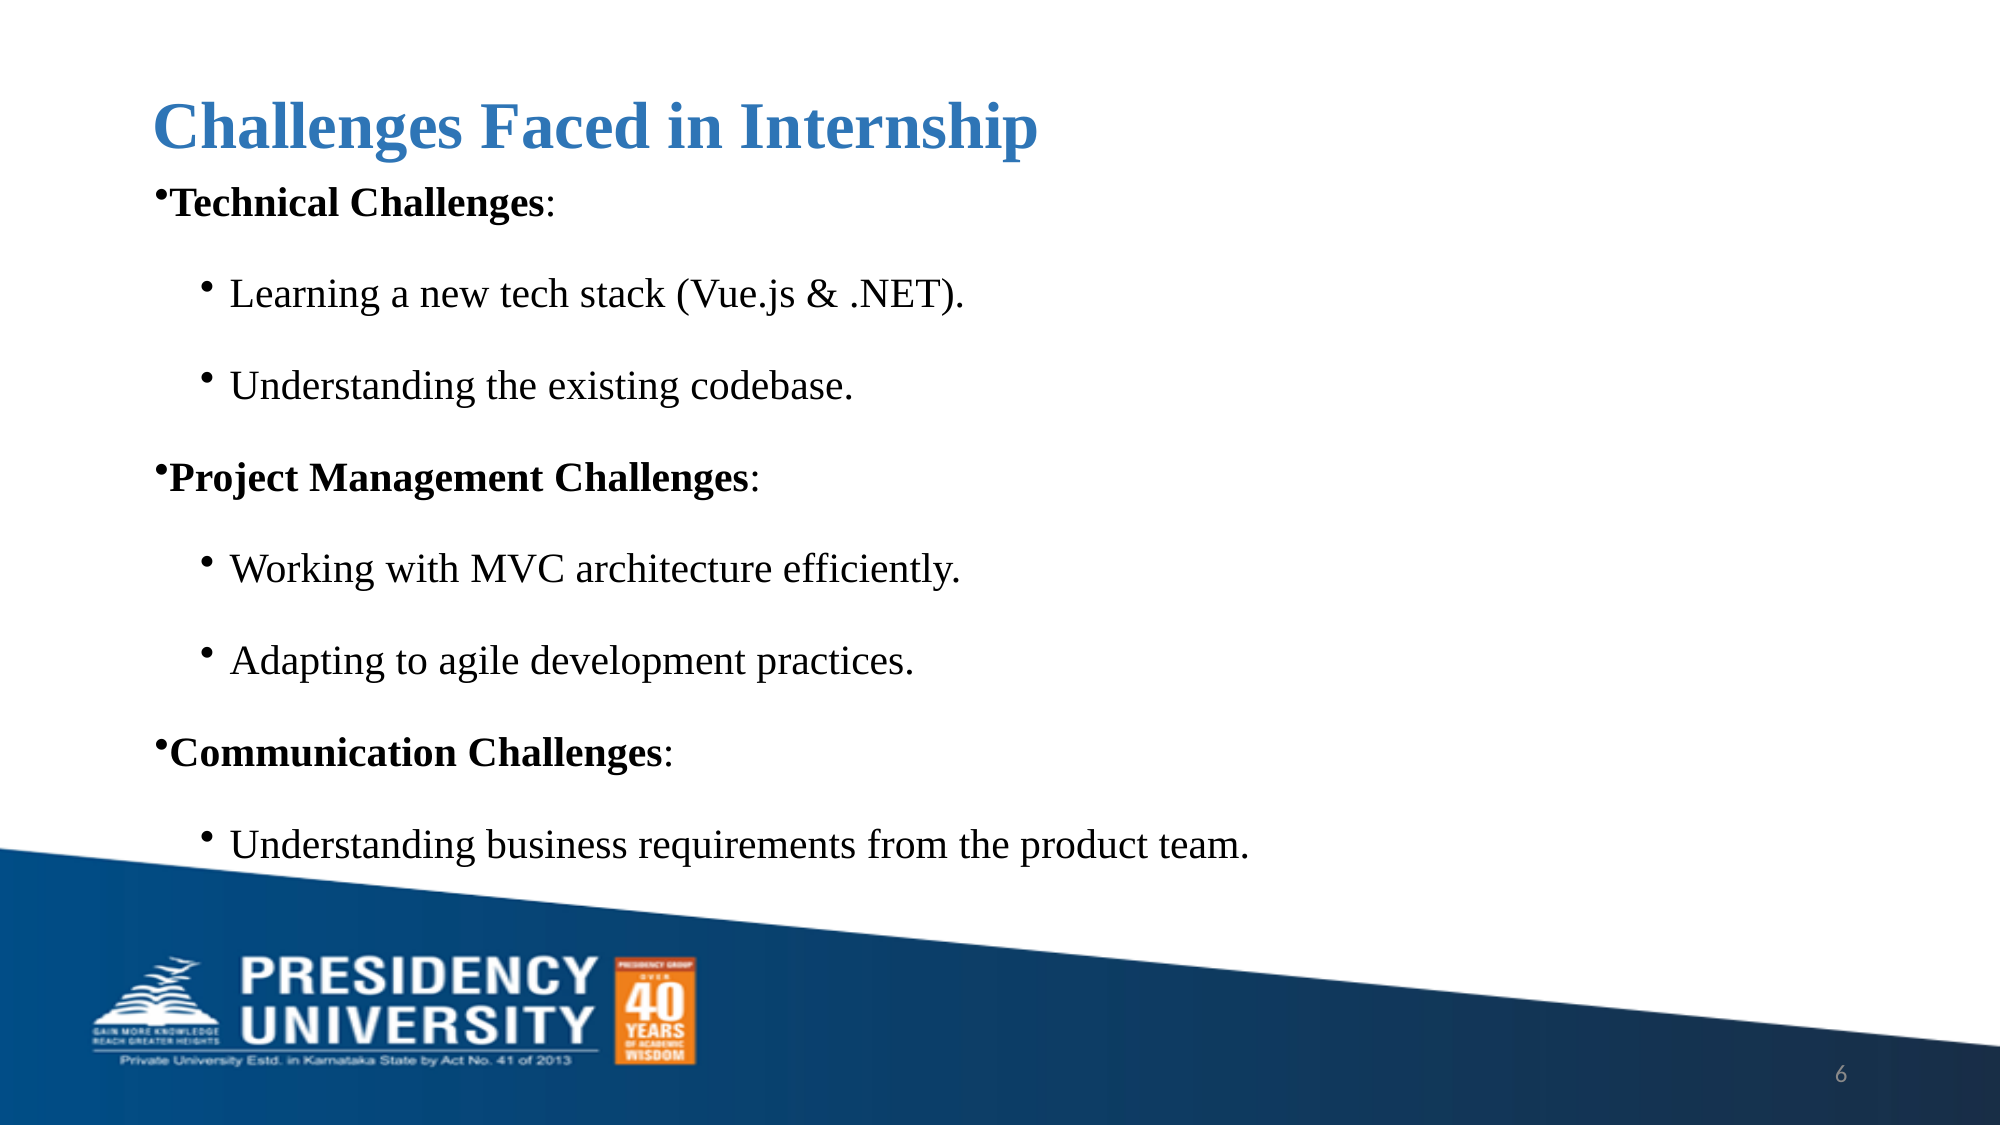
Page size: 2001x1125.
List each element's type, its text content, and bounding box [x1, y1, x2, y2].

picture [0, 845, 2000, 1125]
text_box Technical Challenges: Learning a new tech stack (Vue.js & .NET). Understanding the existing codebase. Project Management Challenges: Working with MVC architecture efficiently. Adapting to agile development practices. Communication Challenges: Understanding business requirements from the product team. [139, 166, 1267, 966]
title Challenges Faced in Internship [137, 59, 1863, 195]
slide_number 6 [1412, 1042, 1863, 1103]
